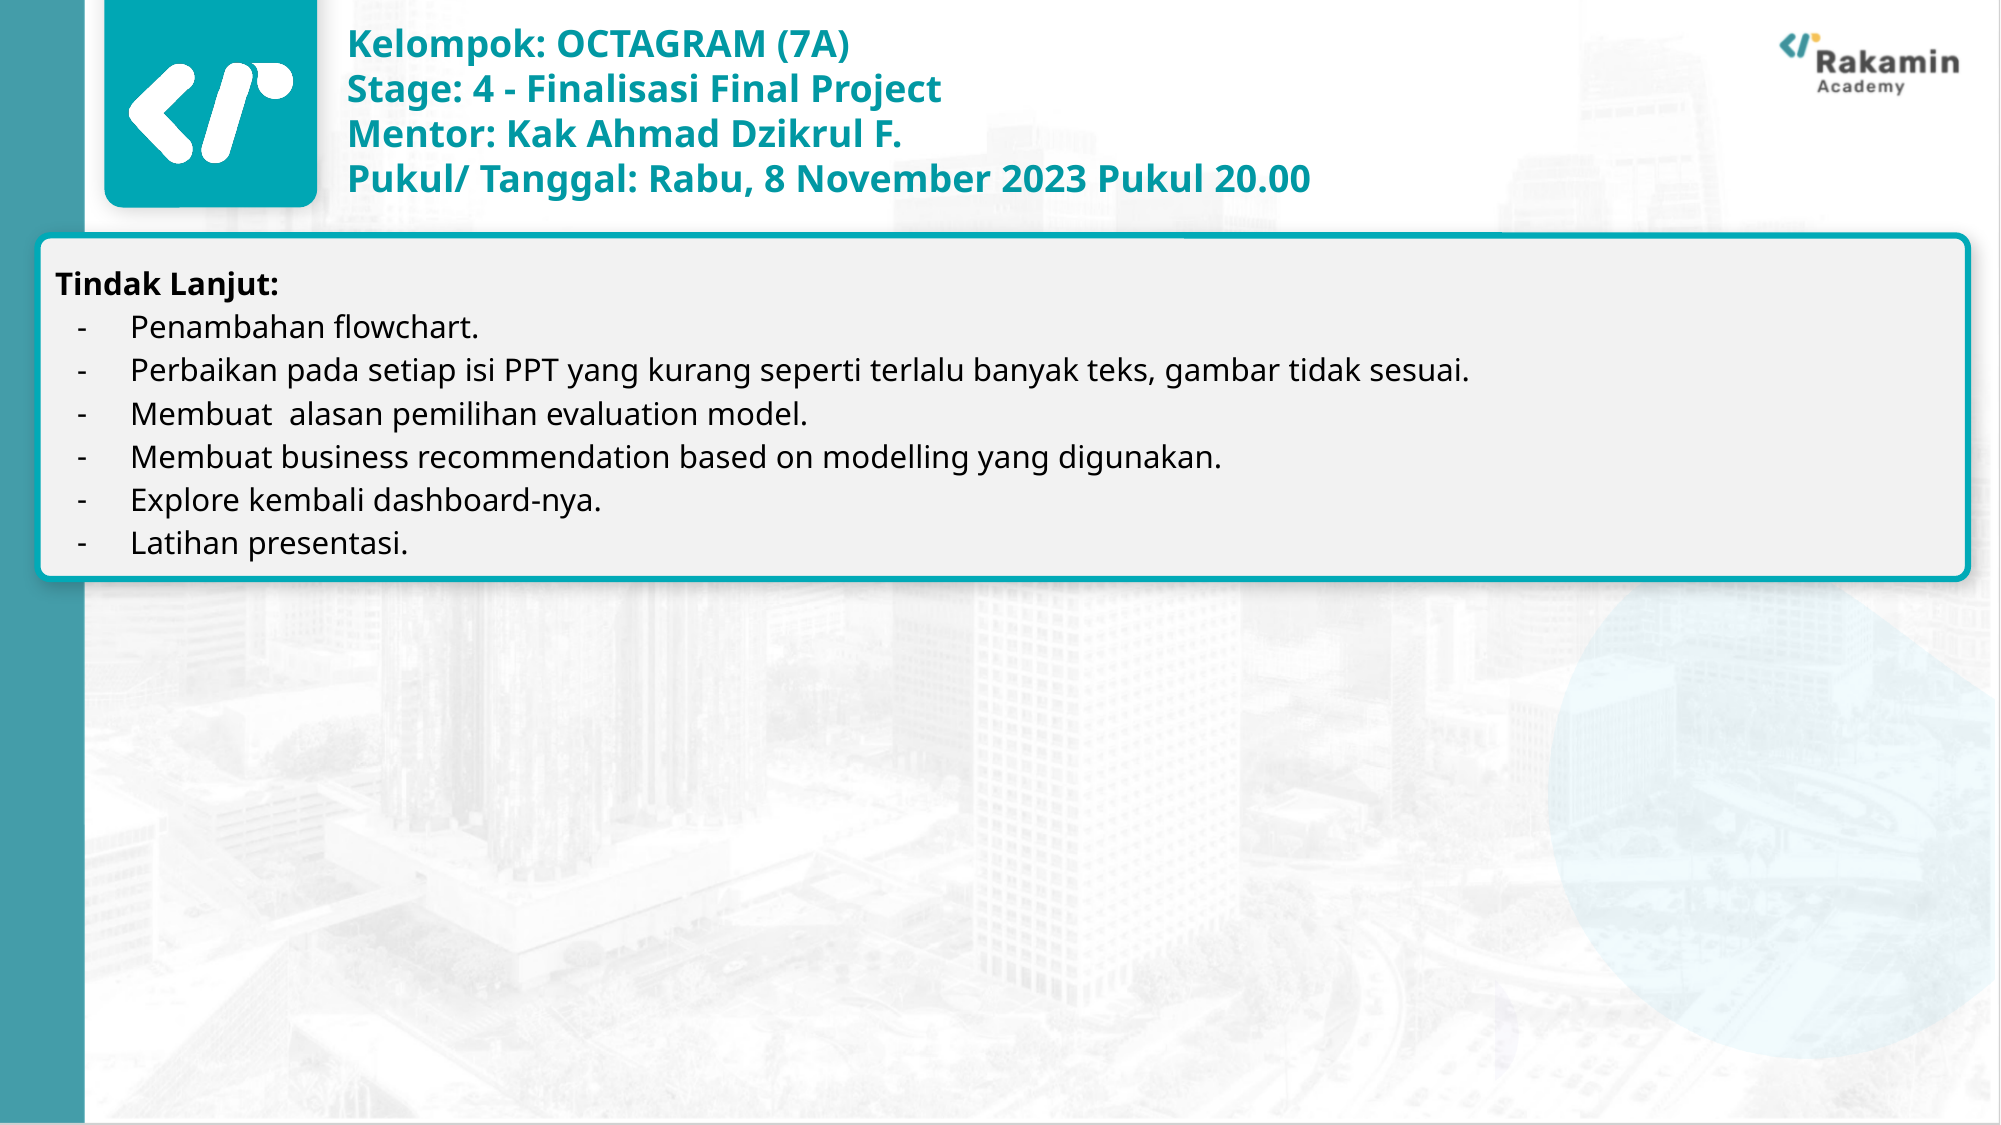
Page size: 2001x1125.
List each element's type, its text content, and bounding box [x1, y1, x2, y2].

picture [0, 0, 2001, 1125]
text_box [37, 235, 1968, 574]
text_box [96, 0, 325, 208]
text_box Tindak Lanjut: Penambahan flowchart. Perbaikan pada setiap isi PPT yang kurang seperti terlalu banyak teks, gambar tidak sesuai. Membuat alasan pemilihan evaluation model. Membuat business recommendation based on modelling yang digunakan. Explore kembali dashboard-nya. Latihan presentasi. [40, 251, 1966, 596]
text_box Kelompok: OCTAGRAM (7A) Stage: 4 - Finalisasi Final Project Mentor: Kak Ahmad Dzikrul F. Pukul/ Tanggal: Rabu, 8 November 2023 Pukul 20.00 [331, 12, 1963, 215]
